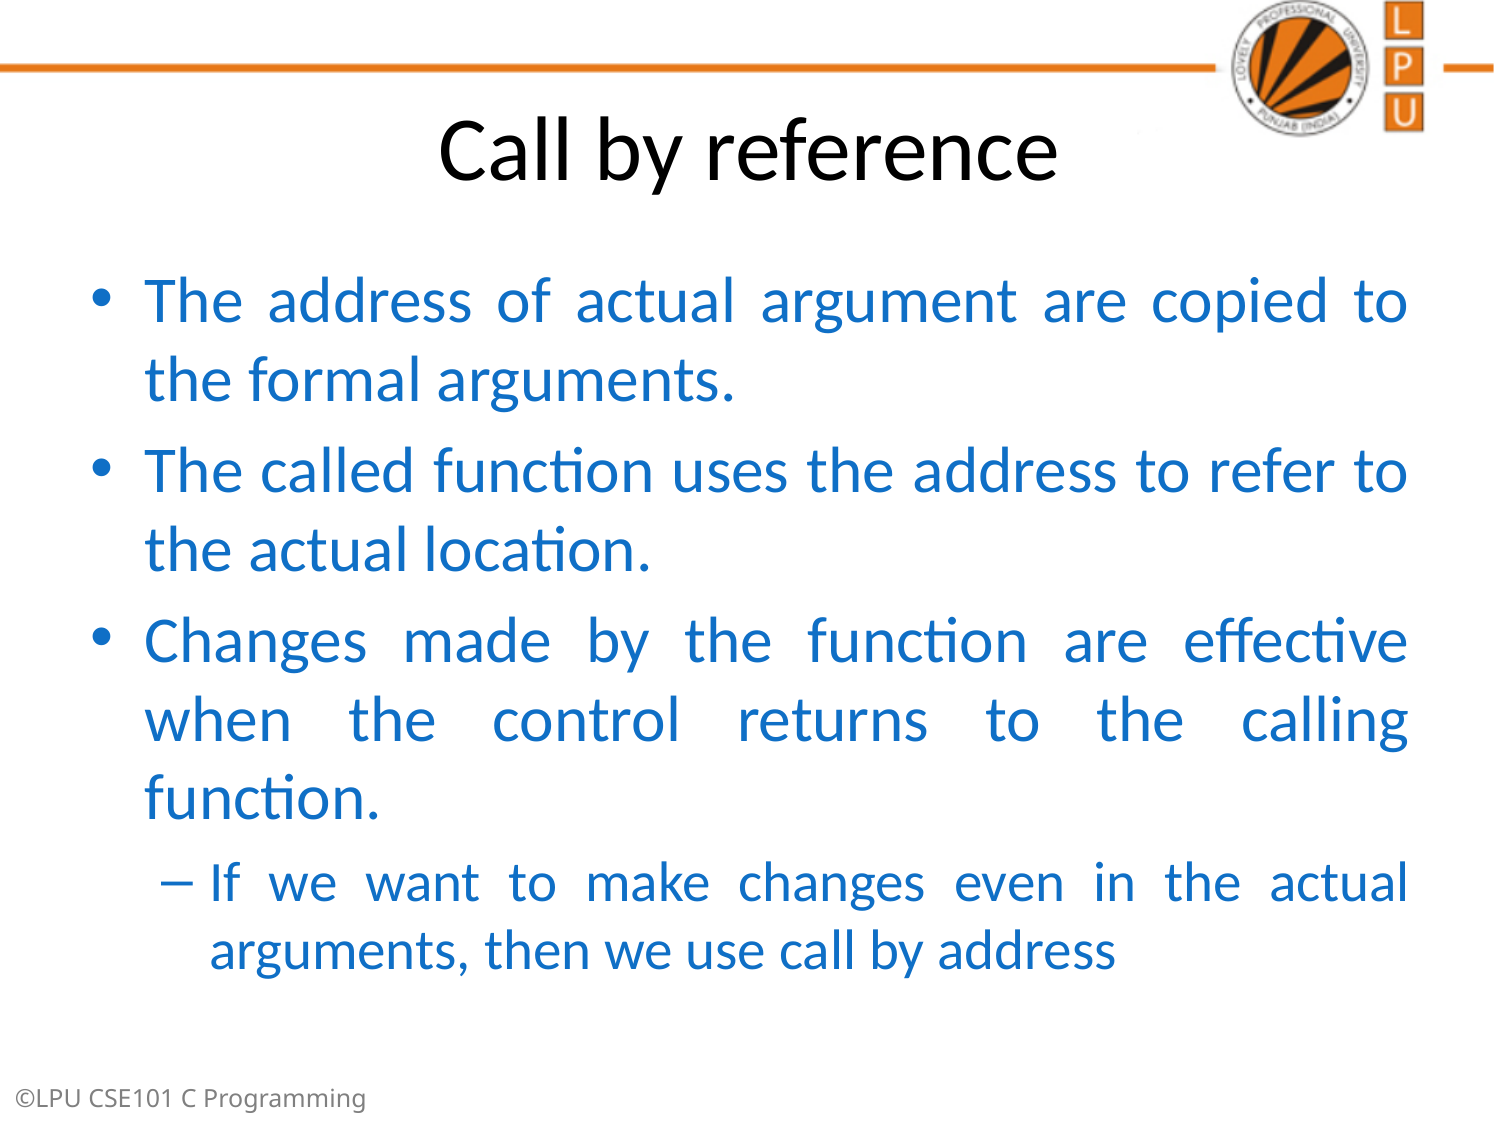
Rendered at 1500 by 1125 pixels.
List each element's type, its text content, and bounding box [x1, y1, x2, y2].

title Call by reference [75, 50, 1425, 238]
list The address of actual argument are copied to the formal arguments. The called function uses the address to refer to the actual location. Changes made by the function are effective when the control returns to the calling function. If we want to make changes even in the actual arguments, then we use call by address [75, 249, 1425, 993]
picture [0, 0, 1497, 155]
